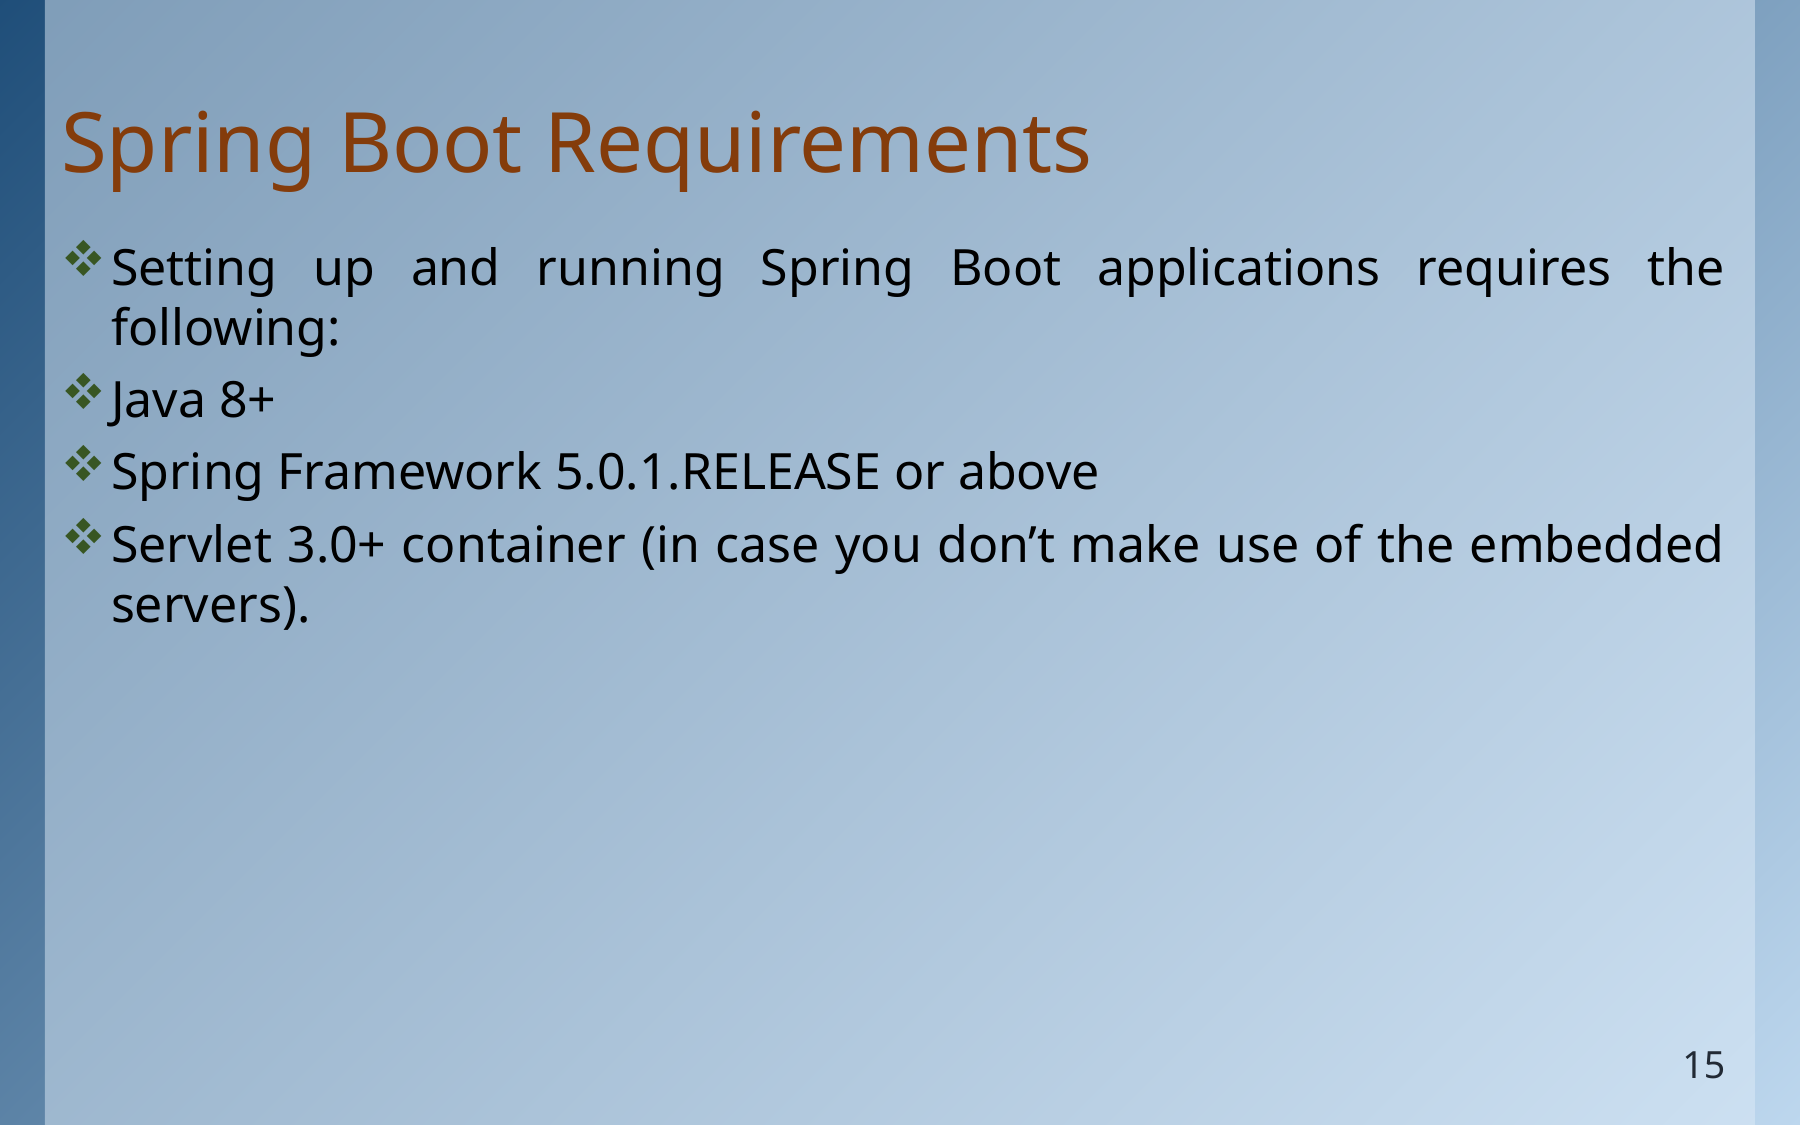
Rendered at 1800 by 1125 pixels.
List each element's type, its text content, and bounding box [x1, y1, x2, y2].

title Spring Boot Requirements [40, 12, 1746, 200]
slide_number 15 [1581, 1050, 1746, 1103]
list Setting up and running Spring Boot applications requires the following: Java 8+ Spring Framework 5.0.1.RELEASE or above Servlet 3.0+ container (in case you don’t make use of the embedded servers). [40, 224, 1746, 1025]
